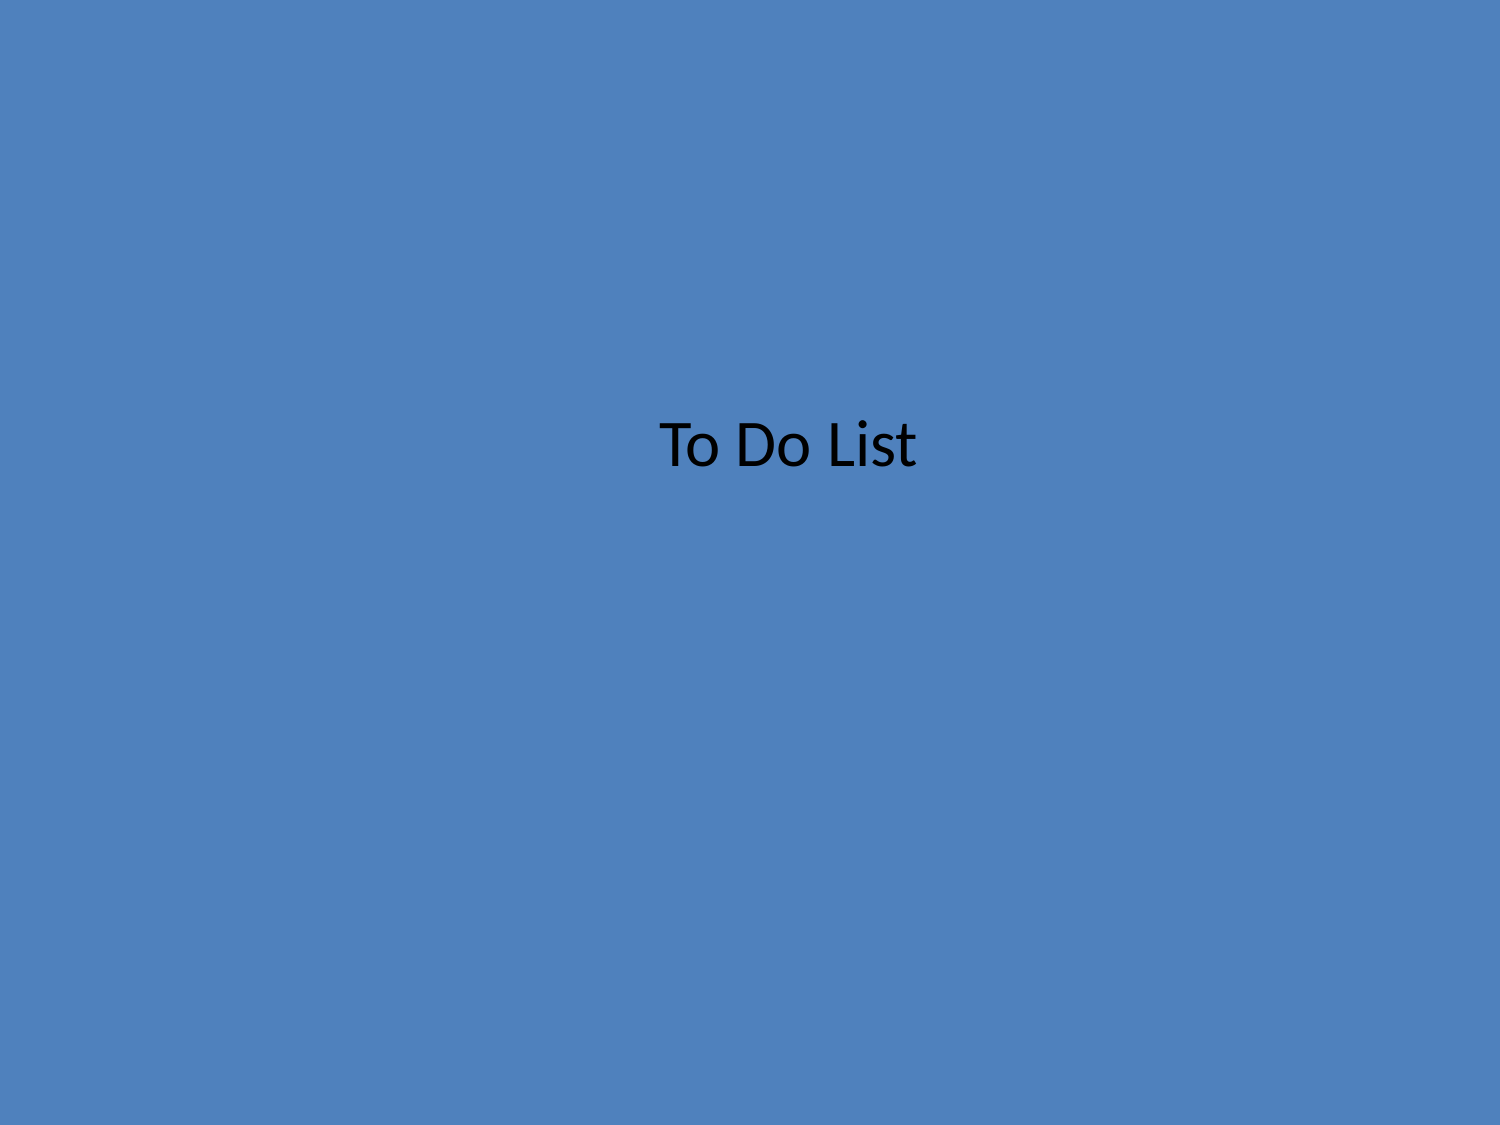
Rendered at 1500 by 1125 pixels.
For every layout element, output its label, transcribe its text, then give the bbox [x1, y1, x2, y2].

text_box To Do List [644, 392, 934, 487]
